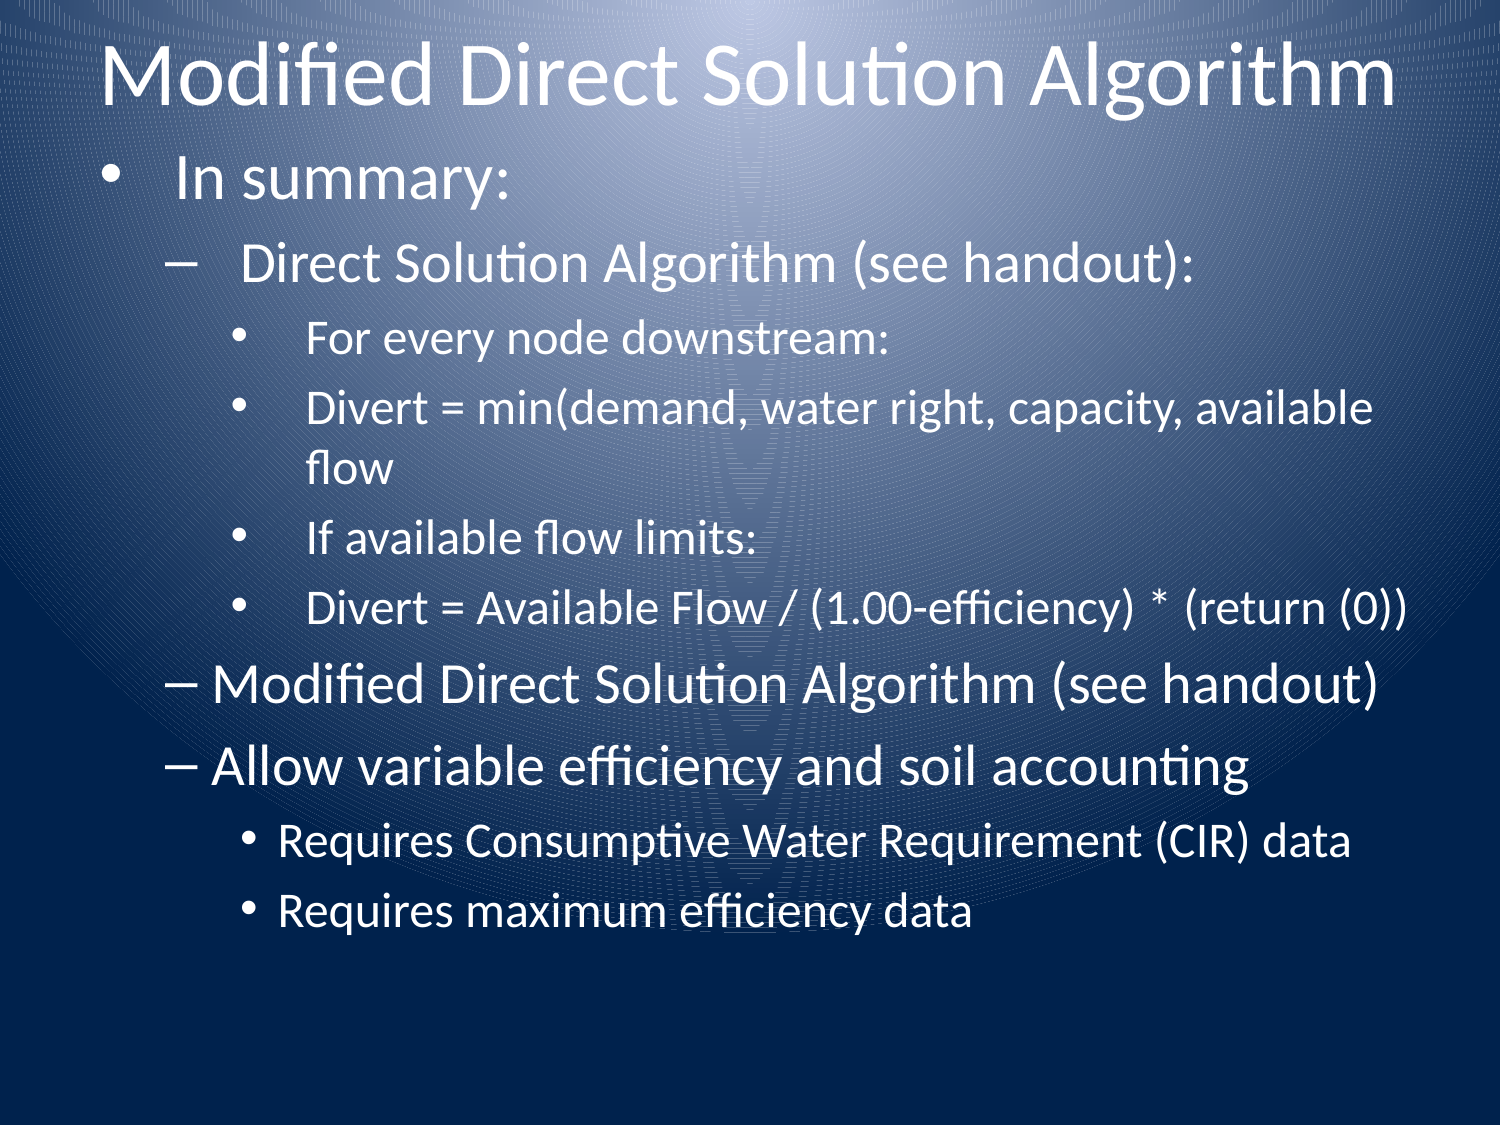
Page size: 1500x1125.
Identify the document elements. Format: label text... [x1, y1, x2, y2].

title Modified Direct Solution Algorithm [75, 0, 1425, 125]
list In summary: Direct Solution Algorithm (see handout): For every node downstream: Divert = min(demand, water right, capacity, available flow If available flow limits: Divert = Available Flow / (1.00-efficiency) * (return (0)) Modified Direct Solution Algorithm (see handout) Allow variable efficiency and soil accounting Requires Consumptive Water Requirement (CIR) data Requires maximum efficiency data [75, 125, 1425, 1005]
